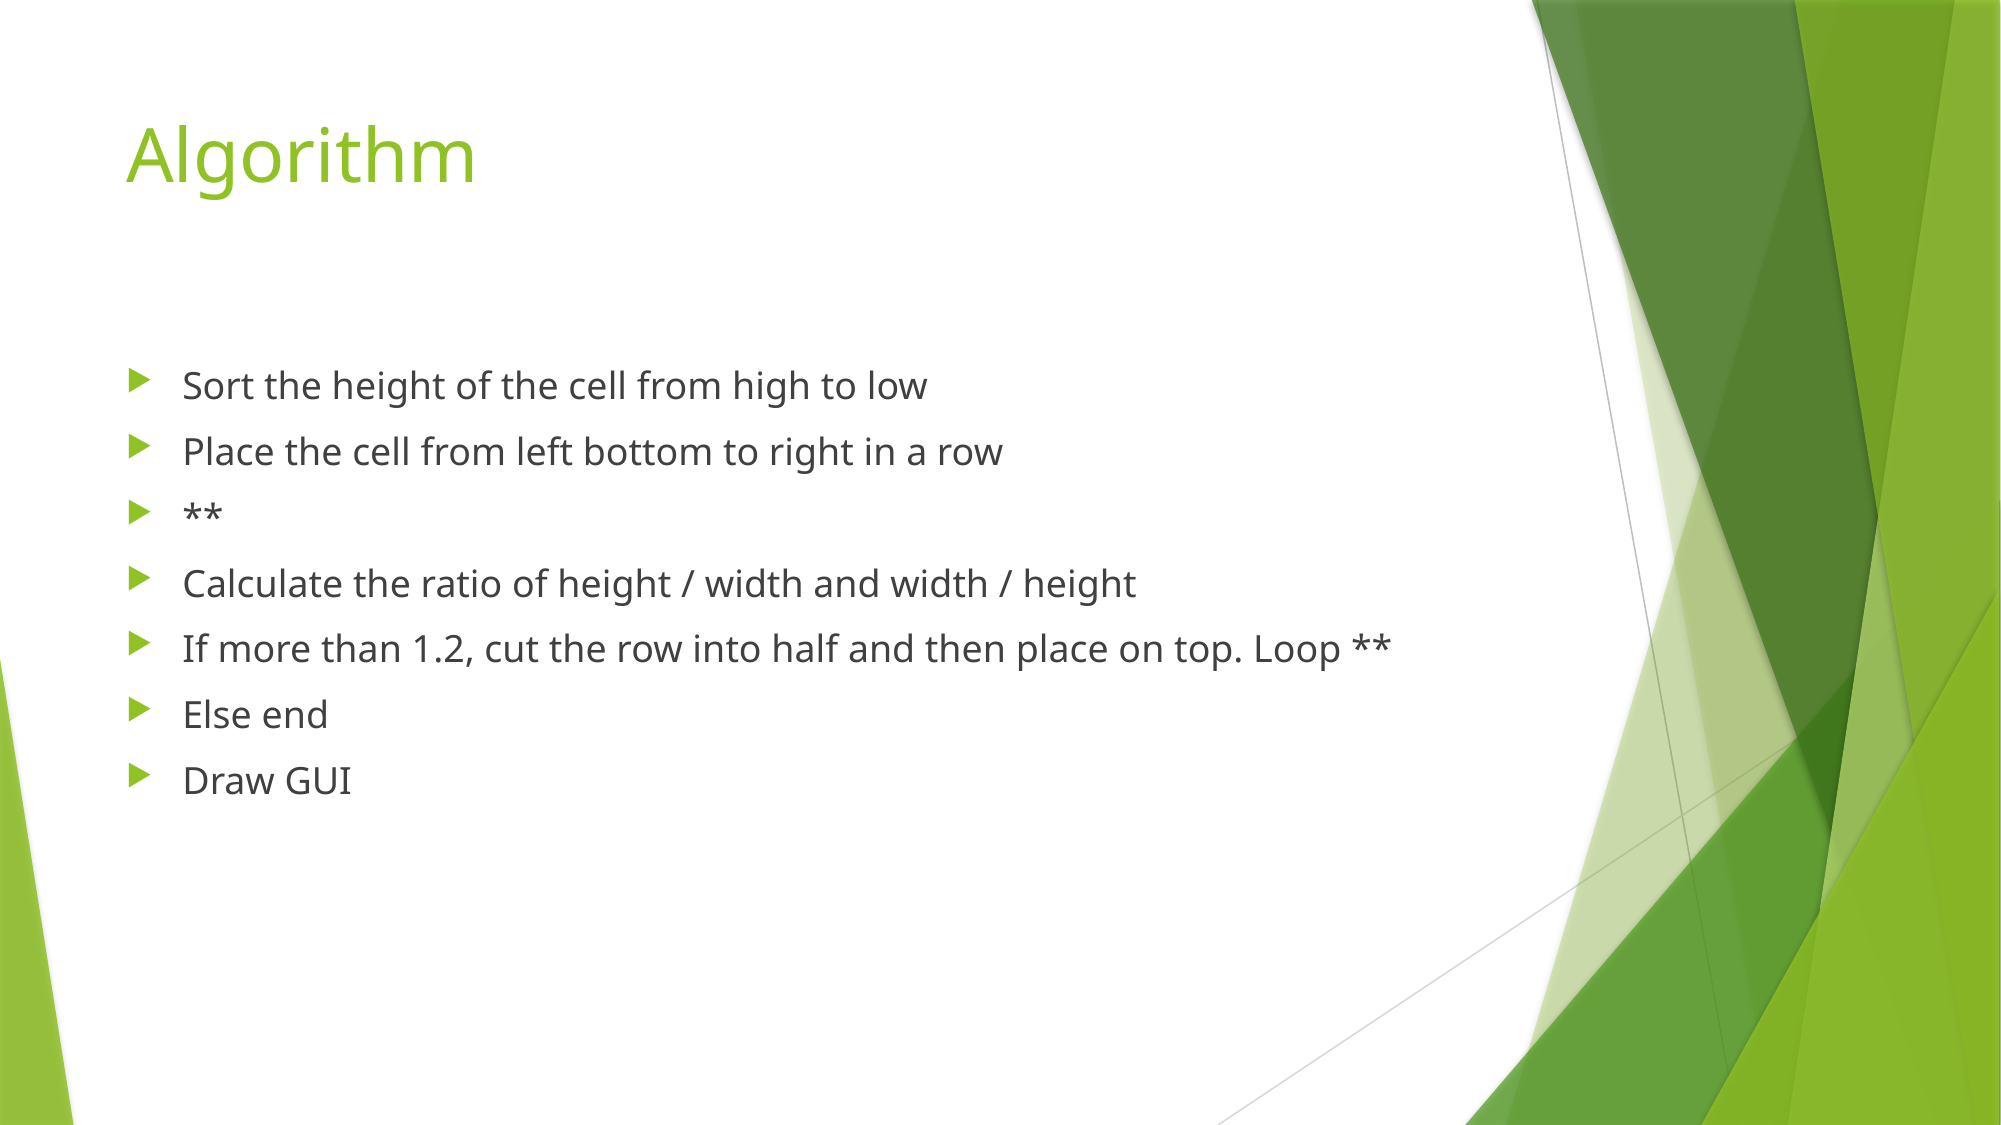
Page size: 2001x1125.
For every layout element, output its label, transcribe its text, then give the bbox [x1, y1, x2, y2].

list Sort the height of the cell from high to low Place the cell from left bottom to right in a row ** Calculate the ratio of height / width and width / height If more than 1.2, cut the row into half and then place on top. Loop ** Else end Draw GUI [111, 354, 1522, 992]
title Algorithm [111, 99, 1522, 317]
